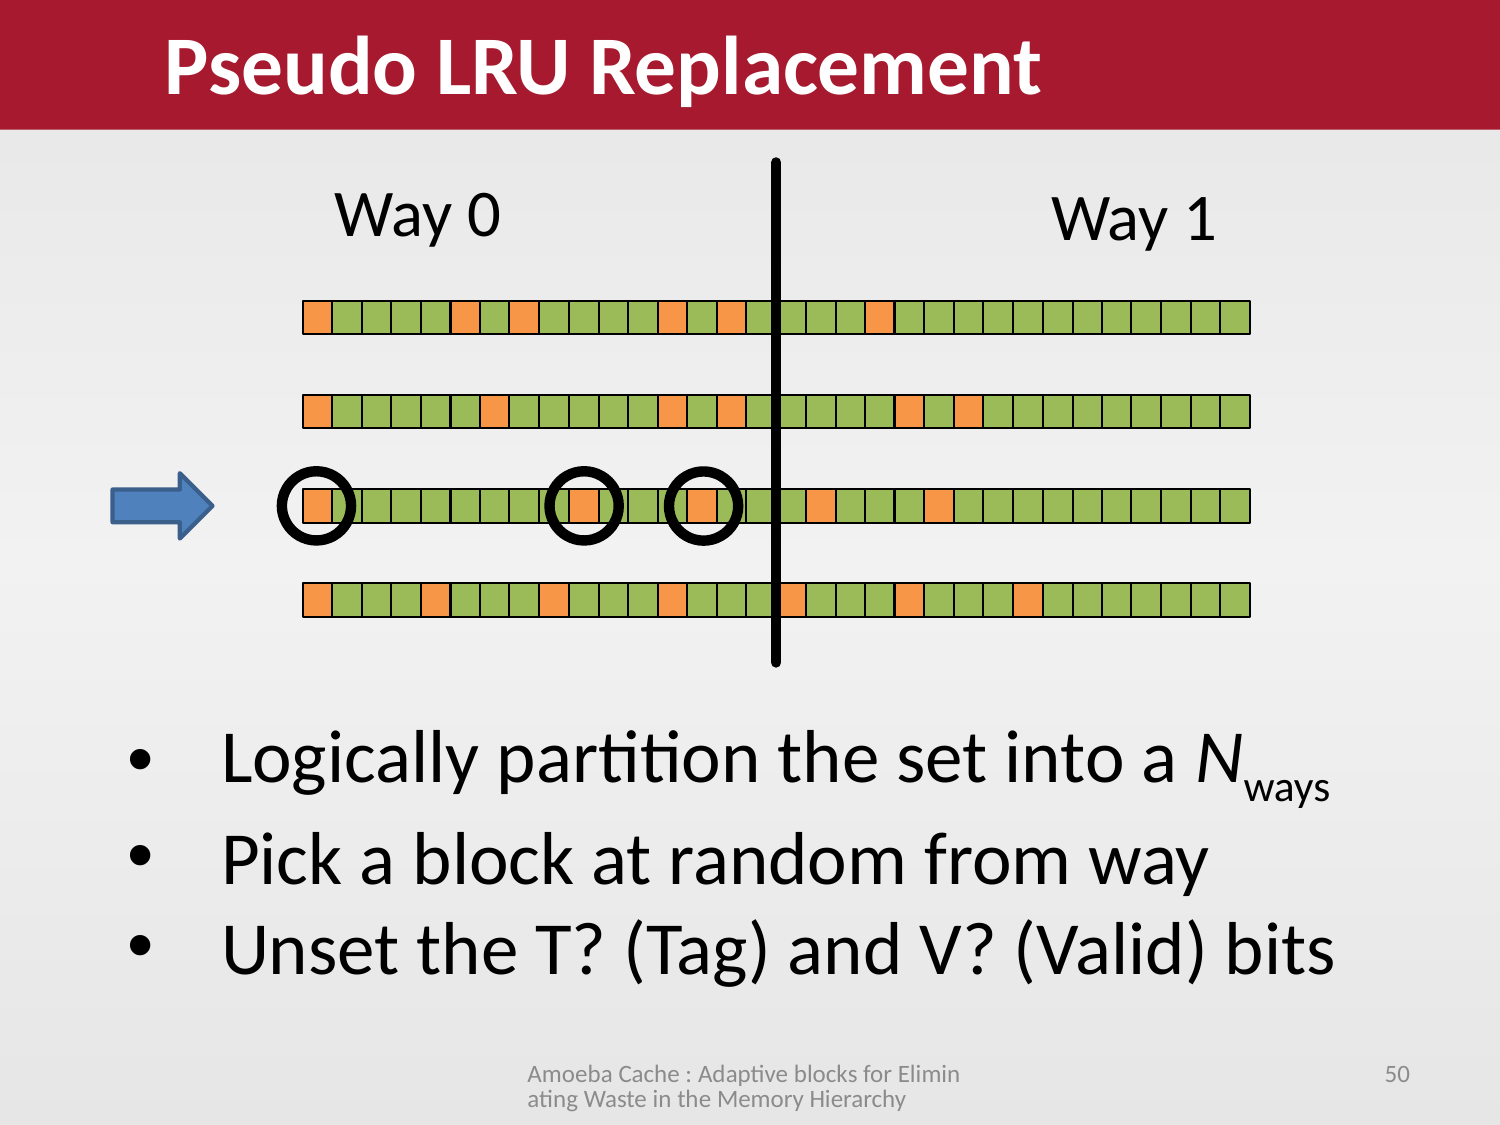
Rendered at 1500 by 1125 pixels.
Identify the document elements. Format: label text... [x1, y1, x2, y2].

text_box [777, 162, 1235, 263]
text_box Logically partition the set into a Nways Pick a block at random from way Unset the T? (Tag) and V? (Valid) bits [112, 699, 1400, 998]
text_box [780, 300, 1251, 618]
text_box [318, 162, 775, 263]
text_box Pseudo LRU Replacement [0, 0, 1500, 132]
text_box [112, 471, 739, 541]
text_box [302, 300, 771, 618]
footer Amoeba Cache : Adaptive blocks for Eliminating Waste in the Memory Hierarchy [512, 1042, 988, 1103]
slide_number 50 [1074, 1042, 1425, 1103]
